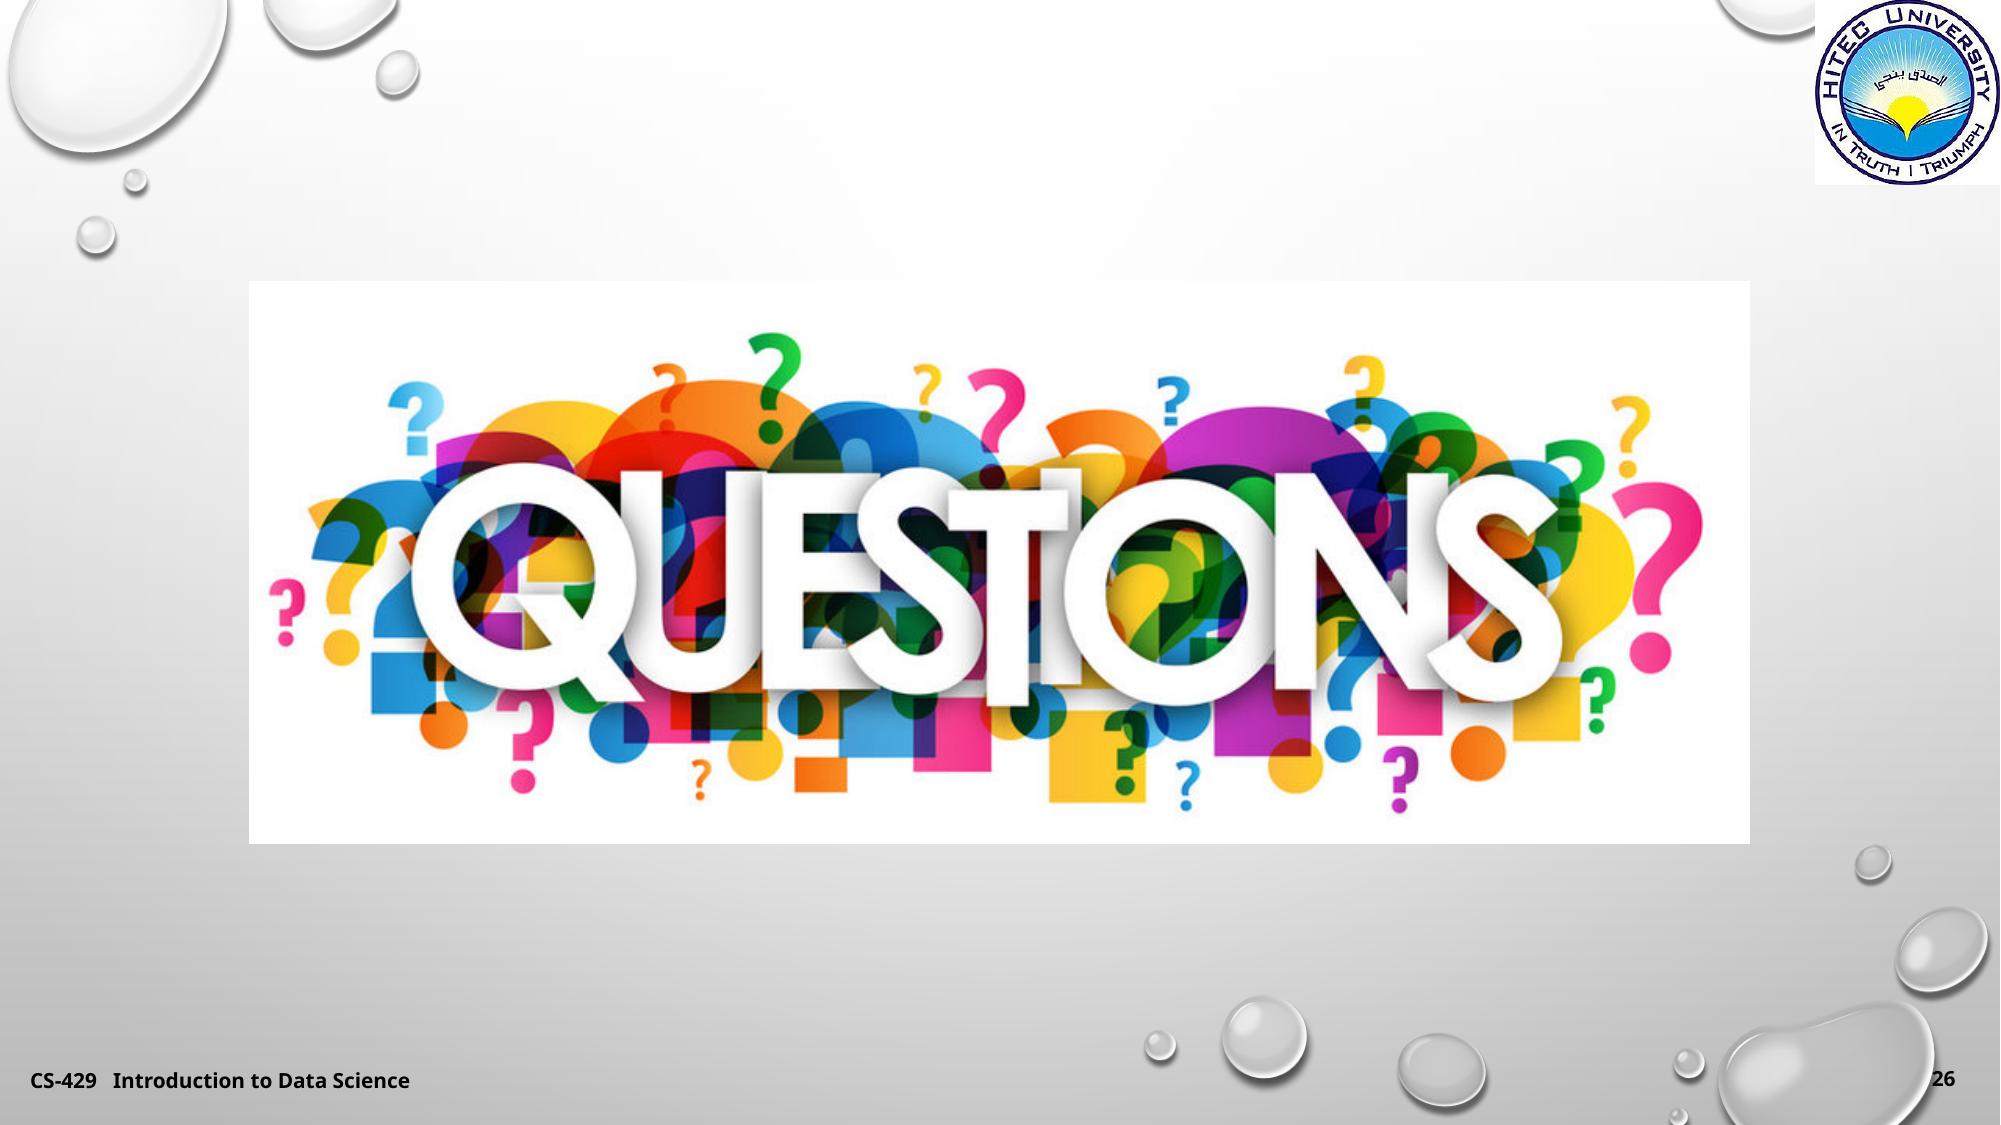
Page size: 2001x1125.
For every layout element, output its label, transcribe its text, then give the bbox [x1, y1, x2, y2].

footer CS-429 Introduction to Data Science [15, 1050, 1110, 1110]
slide_number 26 [1845, 1050, 1971, 1110]
picture [0, 0, 2000, 1125]
